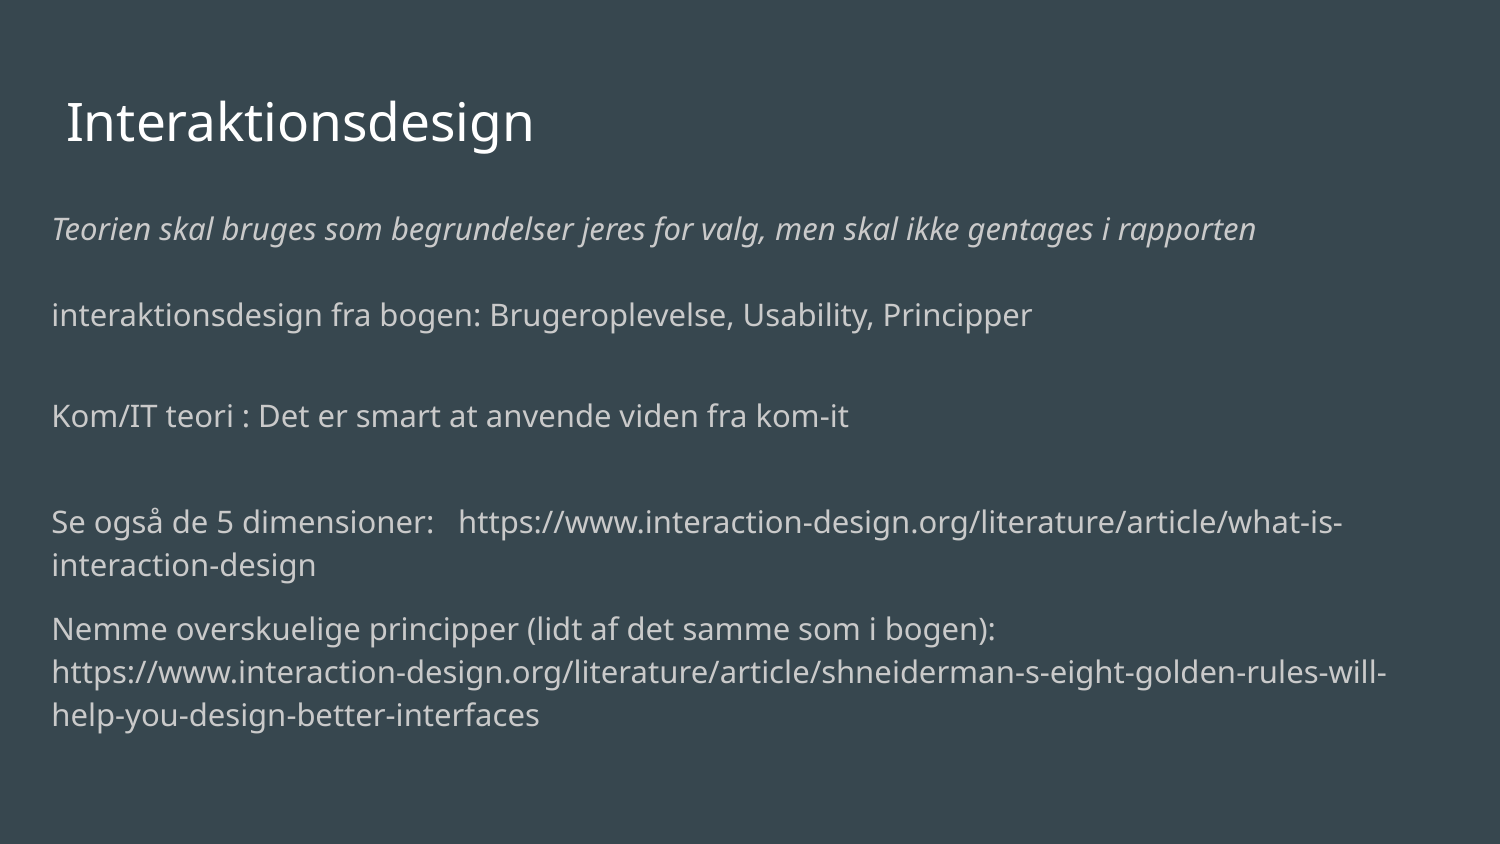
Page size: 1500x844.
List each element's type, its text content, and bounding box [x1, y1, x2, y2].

title Interaktionsdesign [51, 72, 1449, 167]
list Teorien skal bruges som begrundelser jeres for valg, men skal ikke gentages i rapporten interaktionsdesign fra bogen: Brugeroplevelse, Usability, Principper Kom/IT teori : Det er smart at anvende viden fra kom-it Se også de 5 dimensioner: https://www.interaction-design.org/literature/article/what-is-interaction-design Nemme overskuelige principper (lidt af det samme som i bogen): https://www.interaction-design.org/literature/article/shneiderman-s-eight-golden-rules-will-help-you-design-better-interfaces [36, 189, 1465, 750]
